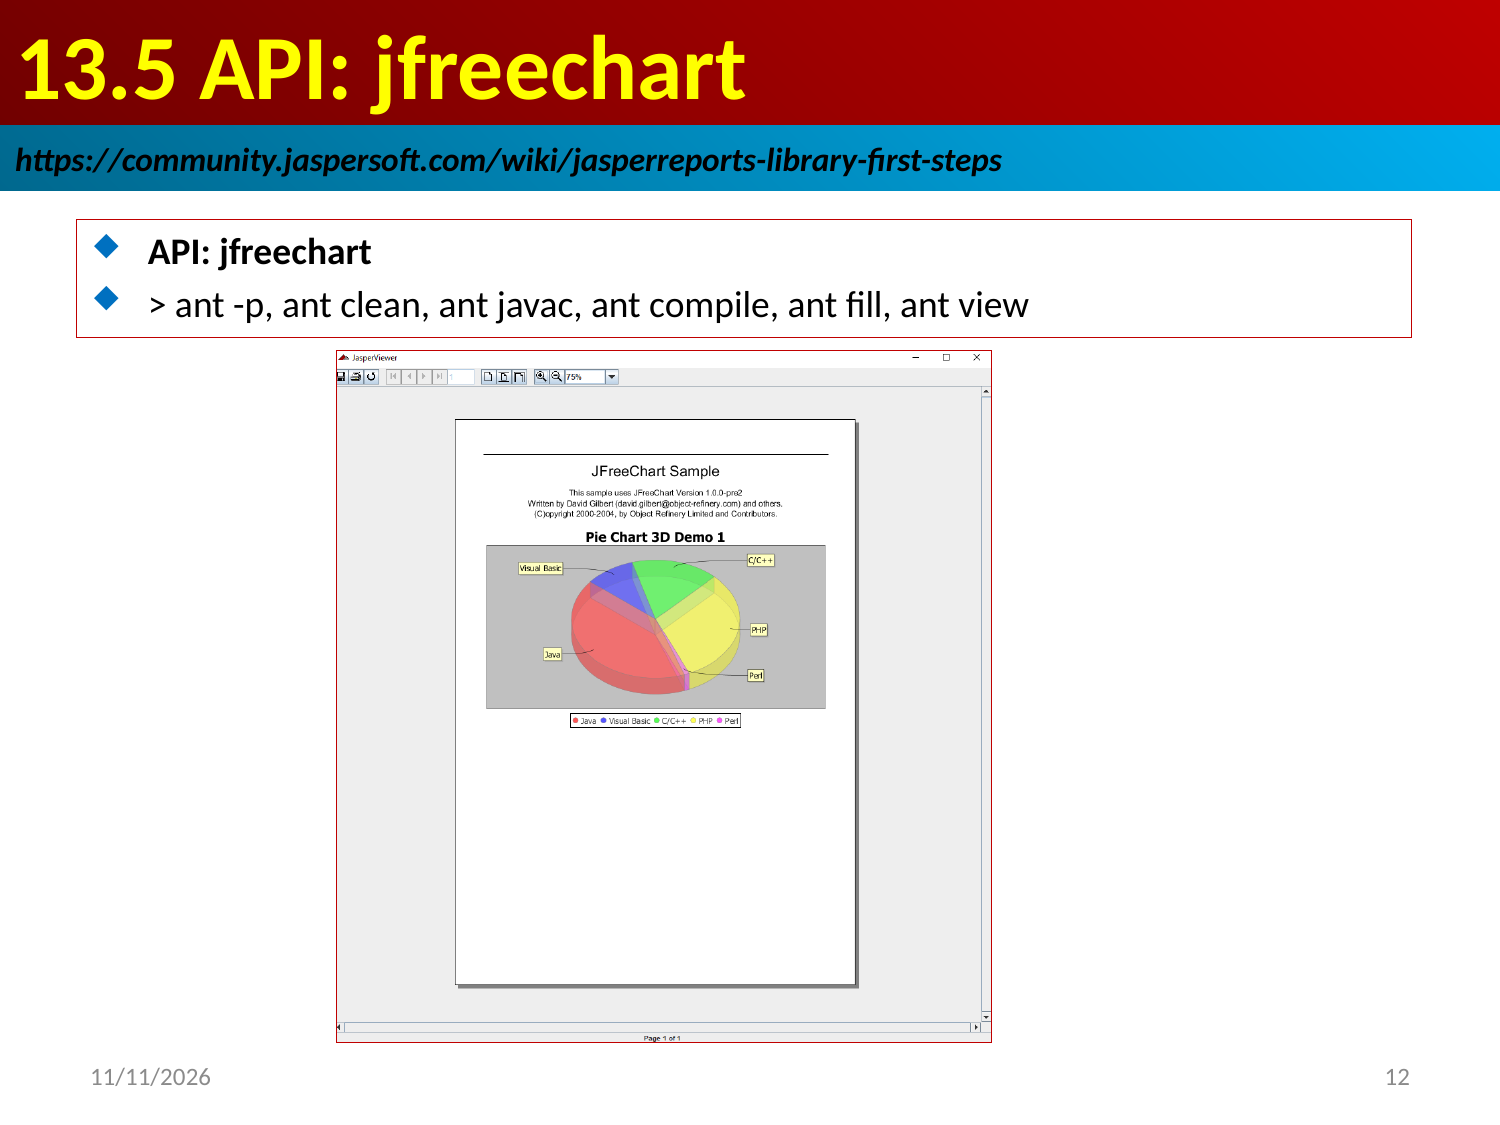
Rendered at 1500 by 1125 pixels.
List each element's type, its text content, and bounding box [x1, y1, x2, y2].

text_box https://community.jaspersoft.com/wiki/jasperreports-library-first-steps [0, 125, 1500, 191]
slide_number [75, 1042, 425, 1109]
subtitle API: jfreechart > ant -p, ant clean, ant javac, ant compile, ant fill, ant view [76, 219, 1412, 338]
picture [336, 349, 992, 1043]
slide_number 12 [1074, 1042, 1425, 1109]
title 13.5 API: jfreechart [0, 0, 1500, 125]
